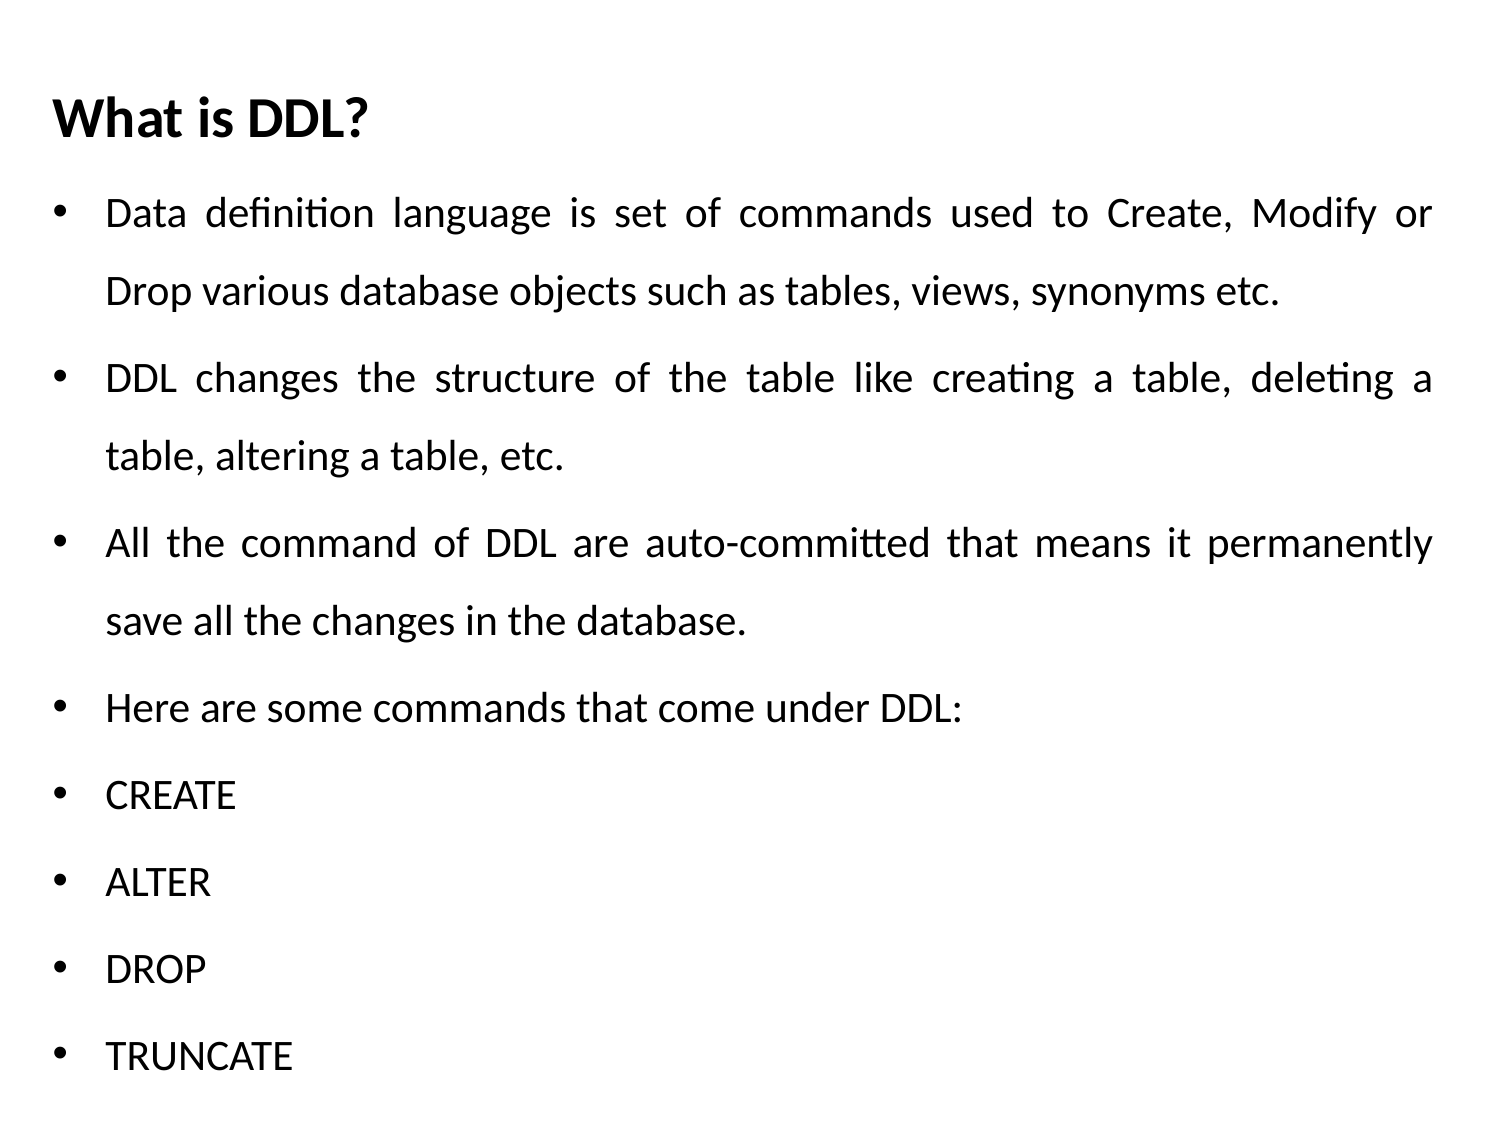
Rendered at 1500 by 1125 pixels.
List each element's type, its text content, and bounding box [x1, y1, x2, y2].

text_box What is DDL? Data definition language is set of commands used to Create, Modify or Drop various database objects such as tables, views, synonyms etc. DDL changes the structure of the table like creating a table, deleting a table, altering a table, etc. All the command of DDL are auto-committed that means it permanently save all the changes in the database. Here are some commands that come under DDL: CREATE ALTER DROP TRUNCATE [37, 37, 1450, 1088]
